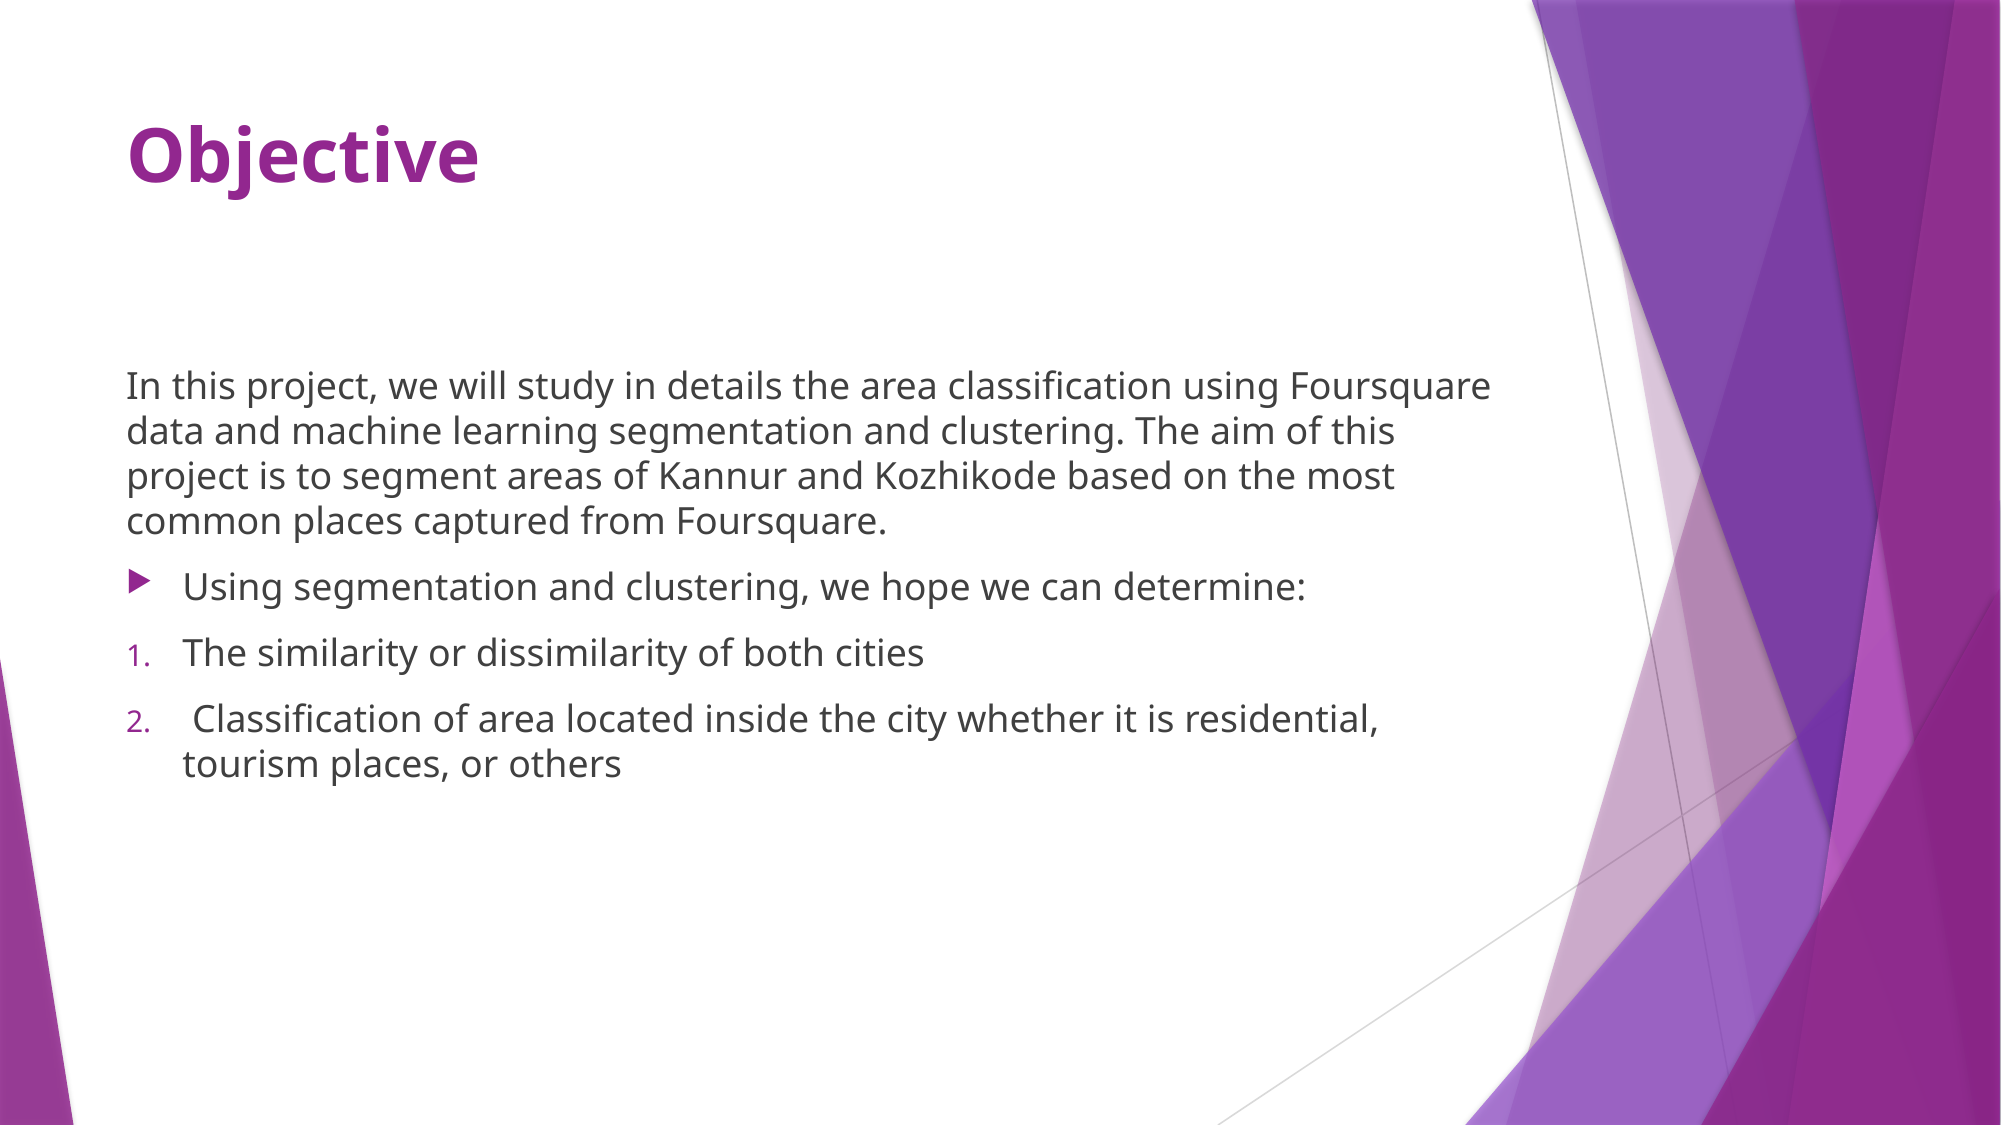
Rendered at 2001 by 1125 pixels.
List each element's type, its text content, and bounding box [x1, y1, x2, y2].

title Objective [111, 99, 1522, 317]
list In this project, we will study in details the area classification using Foursquare data and machine learning segmentation and clustering. The aim of this project is to segment areas of Kannur and Kozhikode based on the most common places captured from Foursquare. Using segmentation and clustering, we hope we can determine: The similarity or dissimilarity of both cities Classification of area located inside the city whether it is residential, tourism places, or others [111, 354, 1522, 992]
